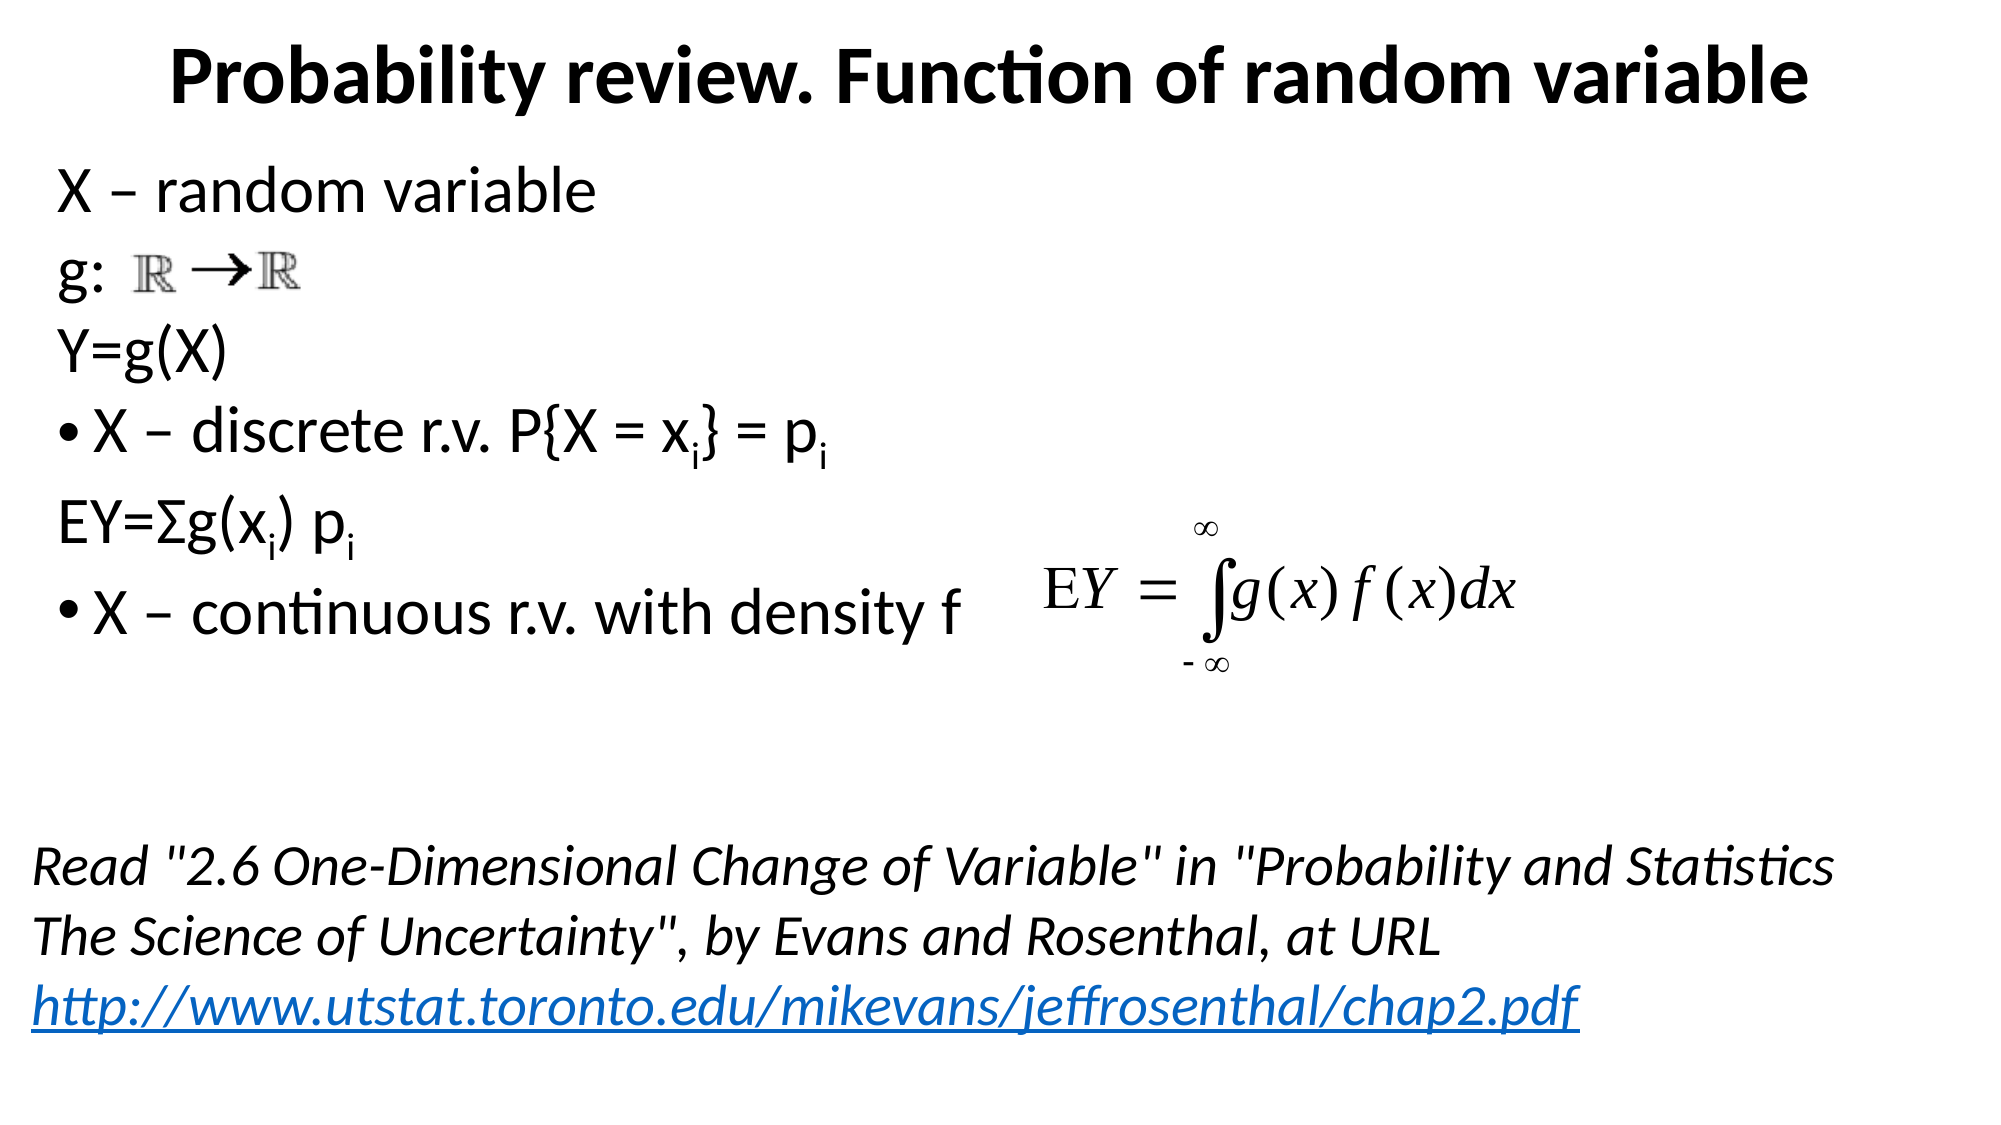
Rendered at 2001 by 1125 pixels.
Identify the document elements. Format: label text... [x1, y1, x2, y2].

text_box Read "2.6 One-Dimensional Change of Variable" in "Probability and Statistics The Science of Uncertainty", by Evans and Rosenthal, at URL http://www.utstat.toronto.edu/mikevans/jeffrosenthal/chap2.pdf [16, 819, 1875, 1045]
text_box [1033, 496, 1527, 685]
picture [126, 238, 304, 308]
text_box X – random variable g: Y=g(X) X – discrete r.v. P{X = xi} = pi EY=Σg(xi) pi X – continuous r.v. with density f [43, 138, 2000, 656]
title Probability review. Function of random variable [0, 0, 2000, 153]
